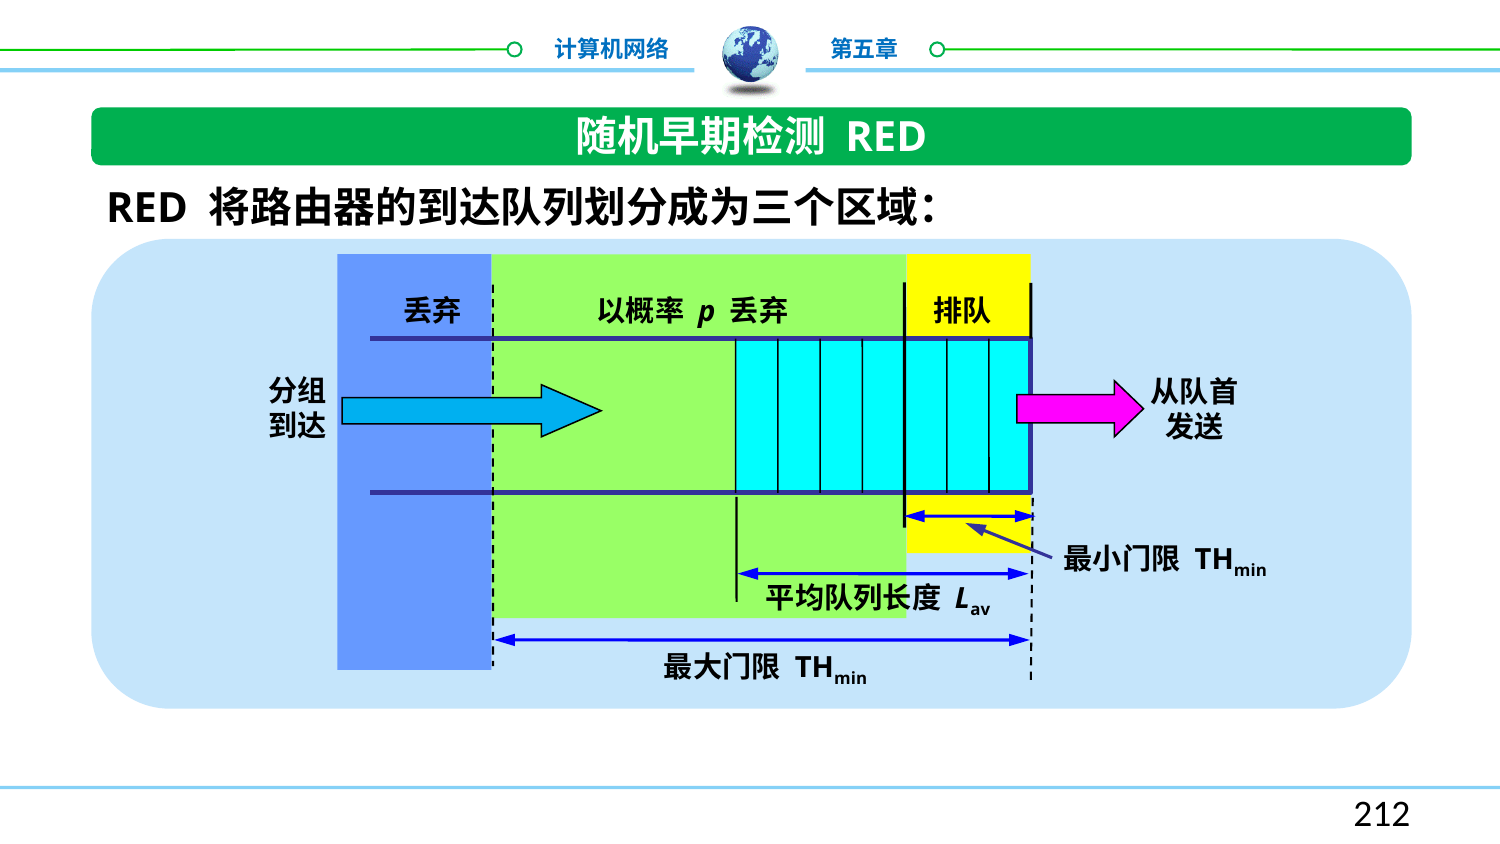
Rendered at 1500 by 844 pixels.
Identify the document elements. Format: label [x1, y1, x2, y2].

picture [720, 24, 780, 100]
slide_number [1074, 782, 1425, 827]
text_box [89, 101, 1434, 711]
